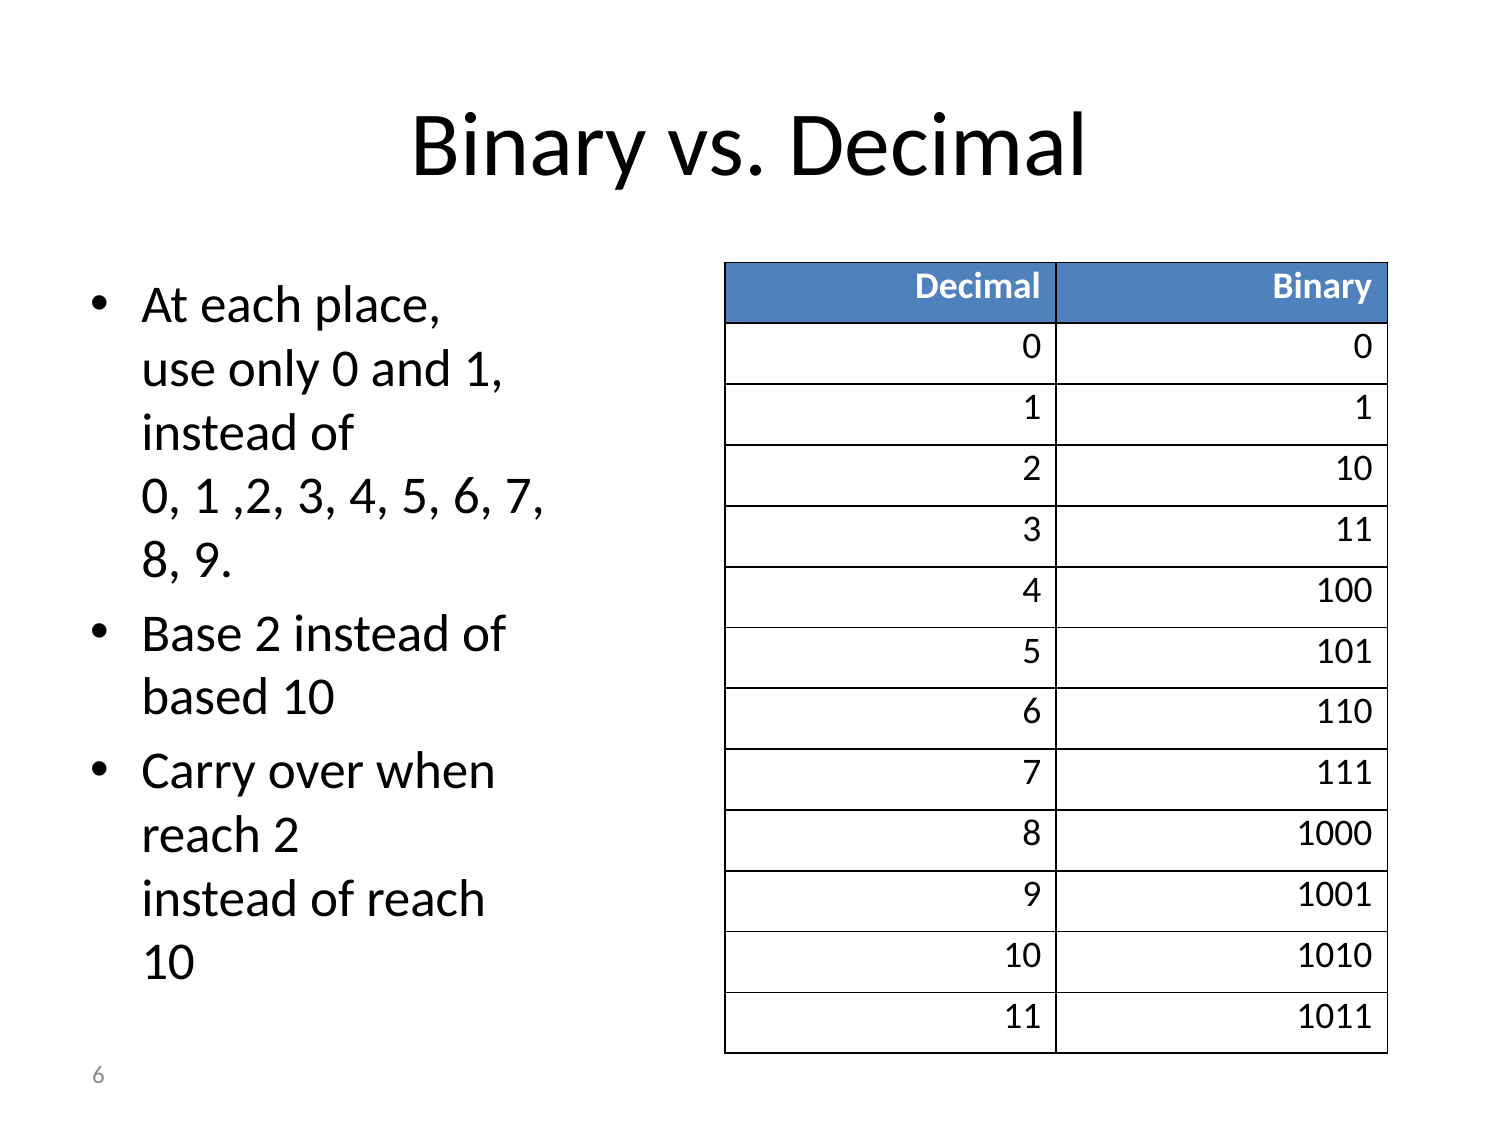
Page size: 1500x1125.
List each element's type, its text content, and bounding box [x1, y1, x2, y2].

table_cell 4 [726, 568, 1055, 627]
table_cell 11 [1057, 507, 1387, 566]
table_cell 0 [1057, 324, 1387, 383]
table_header Decimal [726, 263, 1055, 322]
table_cell 1 [1057, 385, 1387, 444]
table_cell 100 [1057, 568, 1387, 627]
table_cell 111 [1057, 750, 1387, 809]
table_cell 3 [726, 507, 1055, 566]
list At each place, use only 0 and 1, instead of 0, 1 ,2, 3, 4, 5, 6, 7, 8, 9. Base 2 instead of based 10 Carry over when reach 2 instead of reach 10 [75, 262, 563, 1005]
table_cell 10 [726, 932, 1055, 992]
table_cell 110 [1057, 689, 1387, 748]
table_cell 1001 [1057, 872, 1387, 931]
table_cell 9 [726, 872, 1055, 931]
table_cell 1011 [1057, 993, 1387, 1052]
table_cell 1010 [1057, 932, 1387, 992]
table_cell 5 [726, 628, 1055, 687]
table_cell 10 [1057, 446, 1387, 505]
table_cell 8 [726, 811, 1055, 870]
table_cell 0 [726, 324, 1055, 383]
table_cell 101 [1057, 628, 1387, 687]
title Binary vs. Decimal [75, 45, 1425, 233]
table_cell 6 [726, 689, 1055, 748]
table_cell 1000 [1057, 811, 1387, 870]
table_cell 7 [726, 750, 1055, 809]
table_cell 2 [726, 446, 1055, 505]
table_cell 1 [726, 385, 1055, 444]
table_header Binary [1057, 263, 1387, 322]
slide_number 6 [77, 1043, 225, 1104]
table_cell 11 [726, 993, 1055, 1052]
